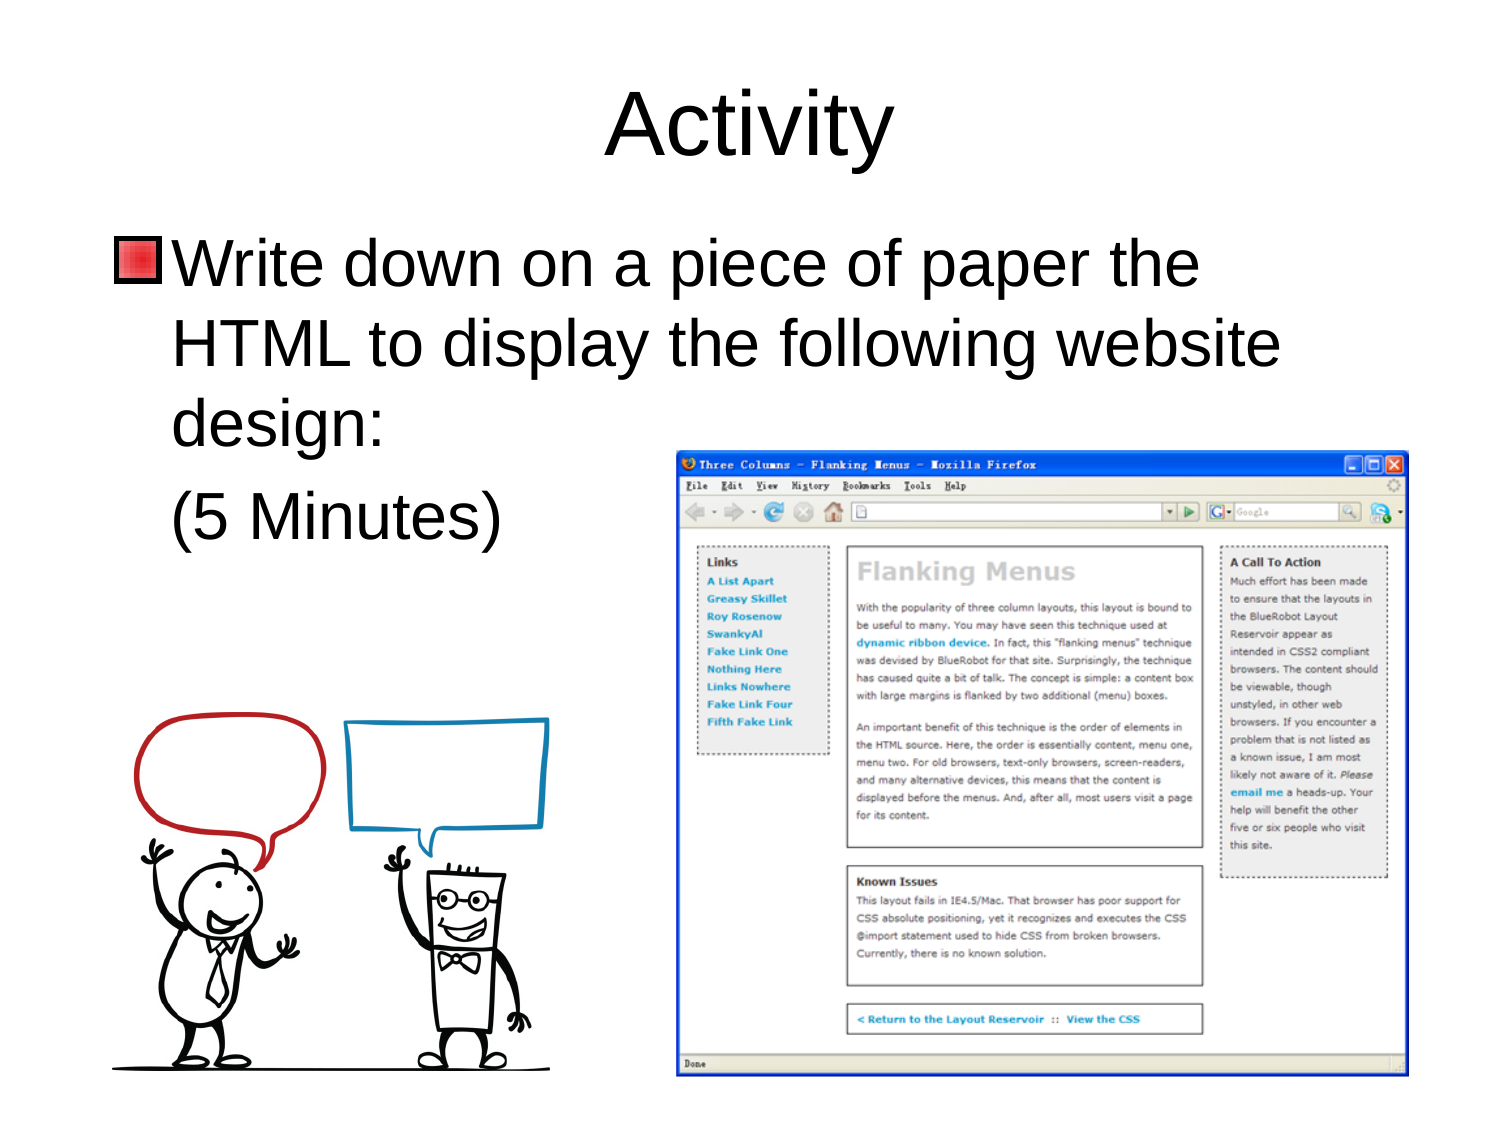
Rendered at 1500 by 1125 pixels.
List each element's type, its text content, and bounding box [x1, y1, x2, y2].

title Activity [112, 24, 1388, 213]
picture [112, 712, 550, 1071]
picture [674, 449, 1409, 1079]
list Write down on a piece of paper the HTML to display the following website design: (5 Minutes) [99, 212, 1350, 888]
picture [114, 236, 162, 284]
